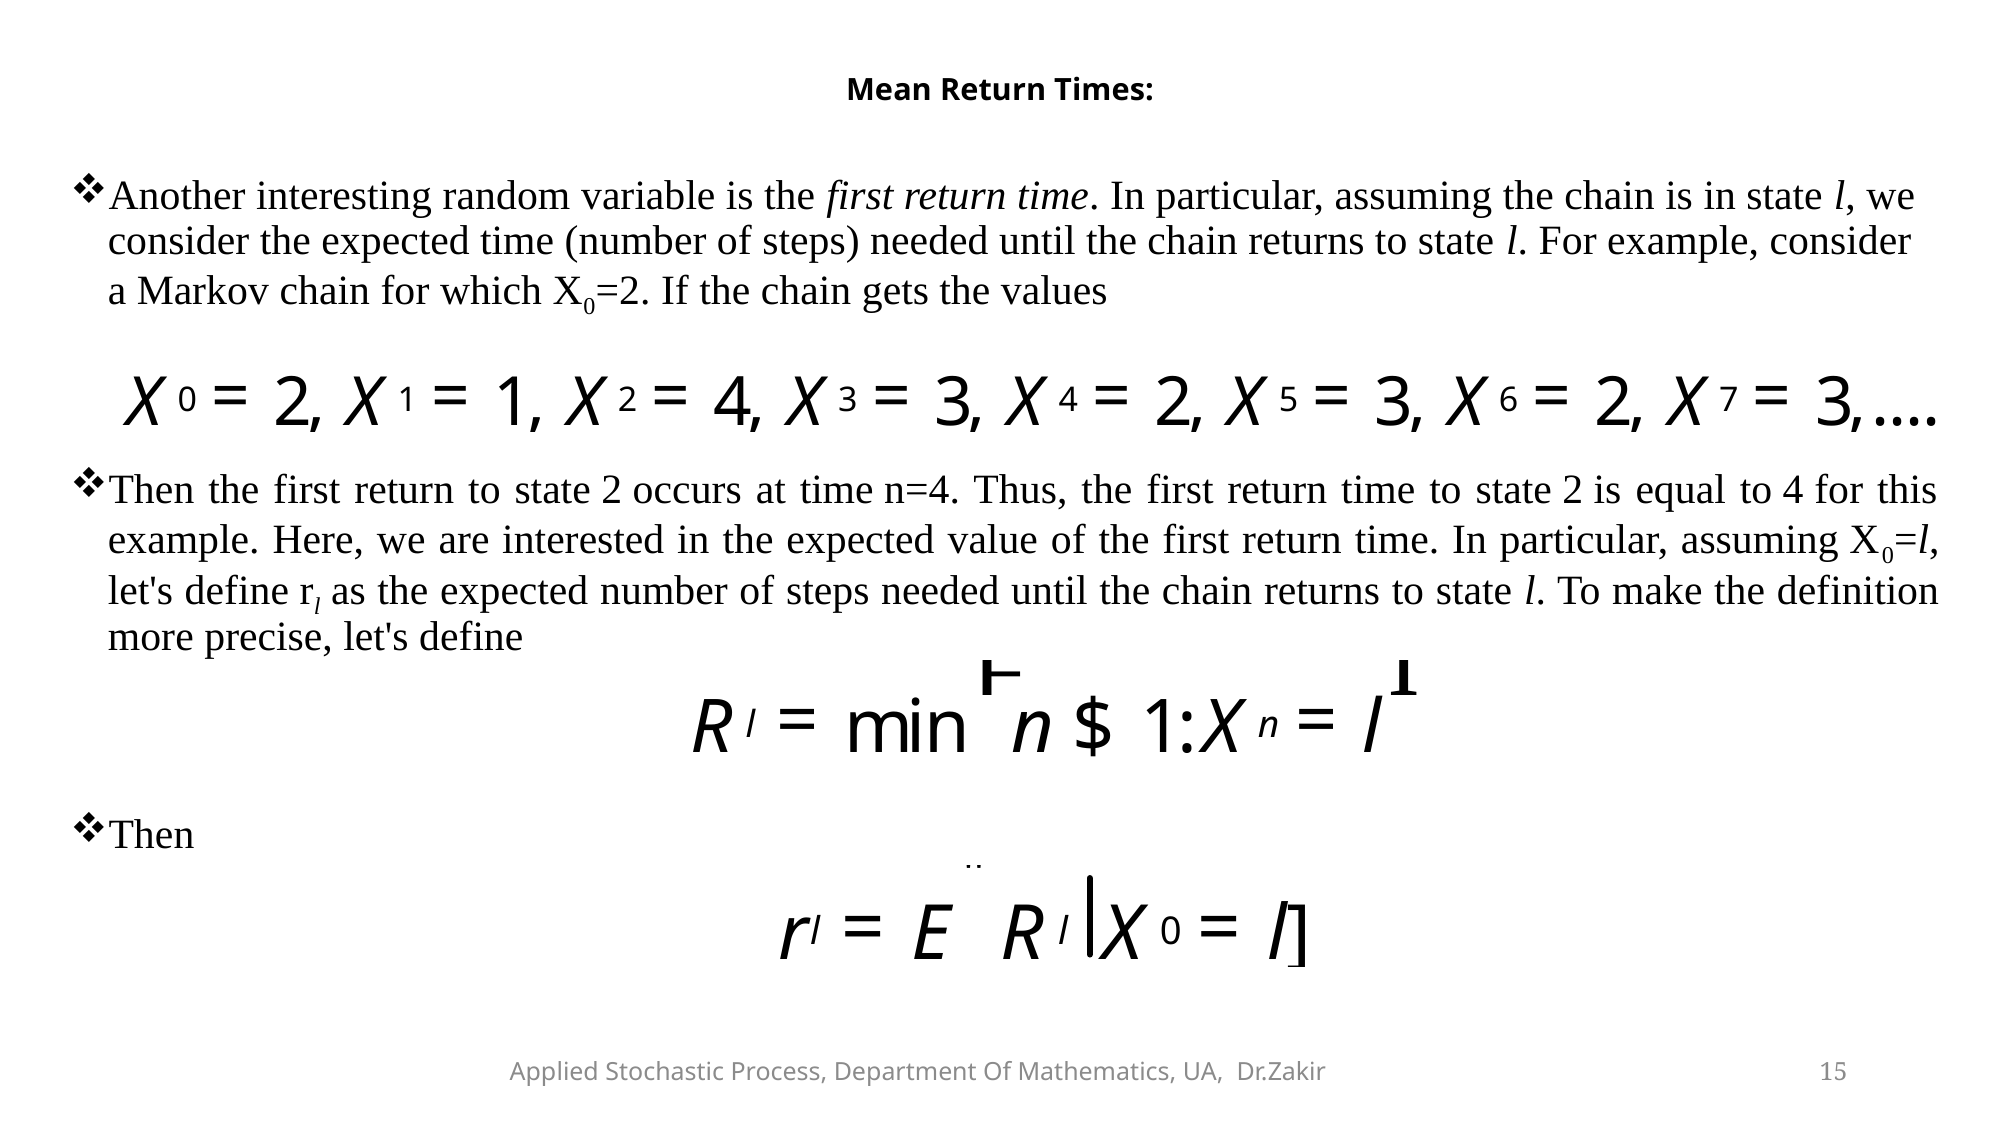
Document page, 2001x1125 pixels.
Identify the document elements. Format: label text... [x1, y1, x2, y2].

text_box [771, 865, 1313, 968]
title Mean Return Times: [137, 32, 1863, 153]
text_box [115, 341, 1945, 432]
slide_number 15 [1412, 1042, 1863, 1103]
footer Applied Stochastic Process, Department Of Mathematics, UA, Dr.Zakir [439, 1042, 1405, 1103]
list Another interesting random variable is the first return time. In particular, assuming the chain is in state l, we consider the expected time (number of steps) needed until the chain returns to state l. For example, consider a Markov chain for which X0=2. If the chain gets the values Then the first return to state 2 occurs at time n=4. Thus, the first return time to state 2 is equal to 4 for this example. Here, we are interested in the expected value of the first return time. In particular, assuming X0=l, let's define rl as the expected number of steps needed until the chain returns to state l. To make the definition more precise, let's define Then [55, 166, 1955, 1014]
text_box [677, 660, 1419, 760]
